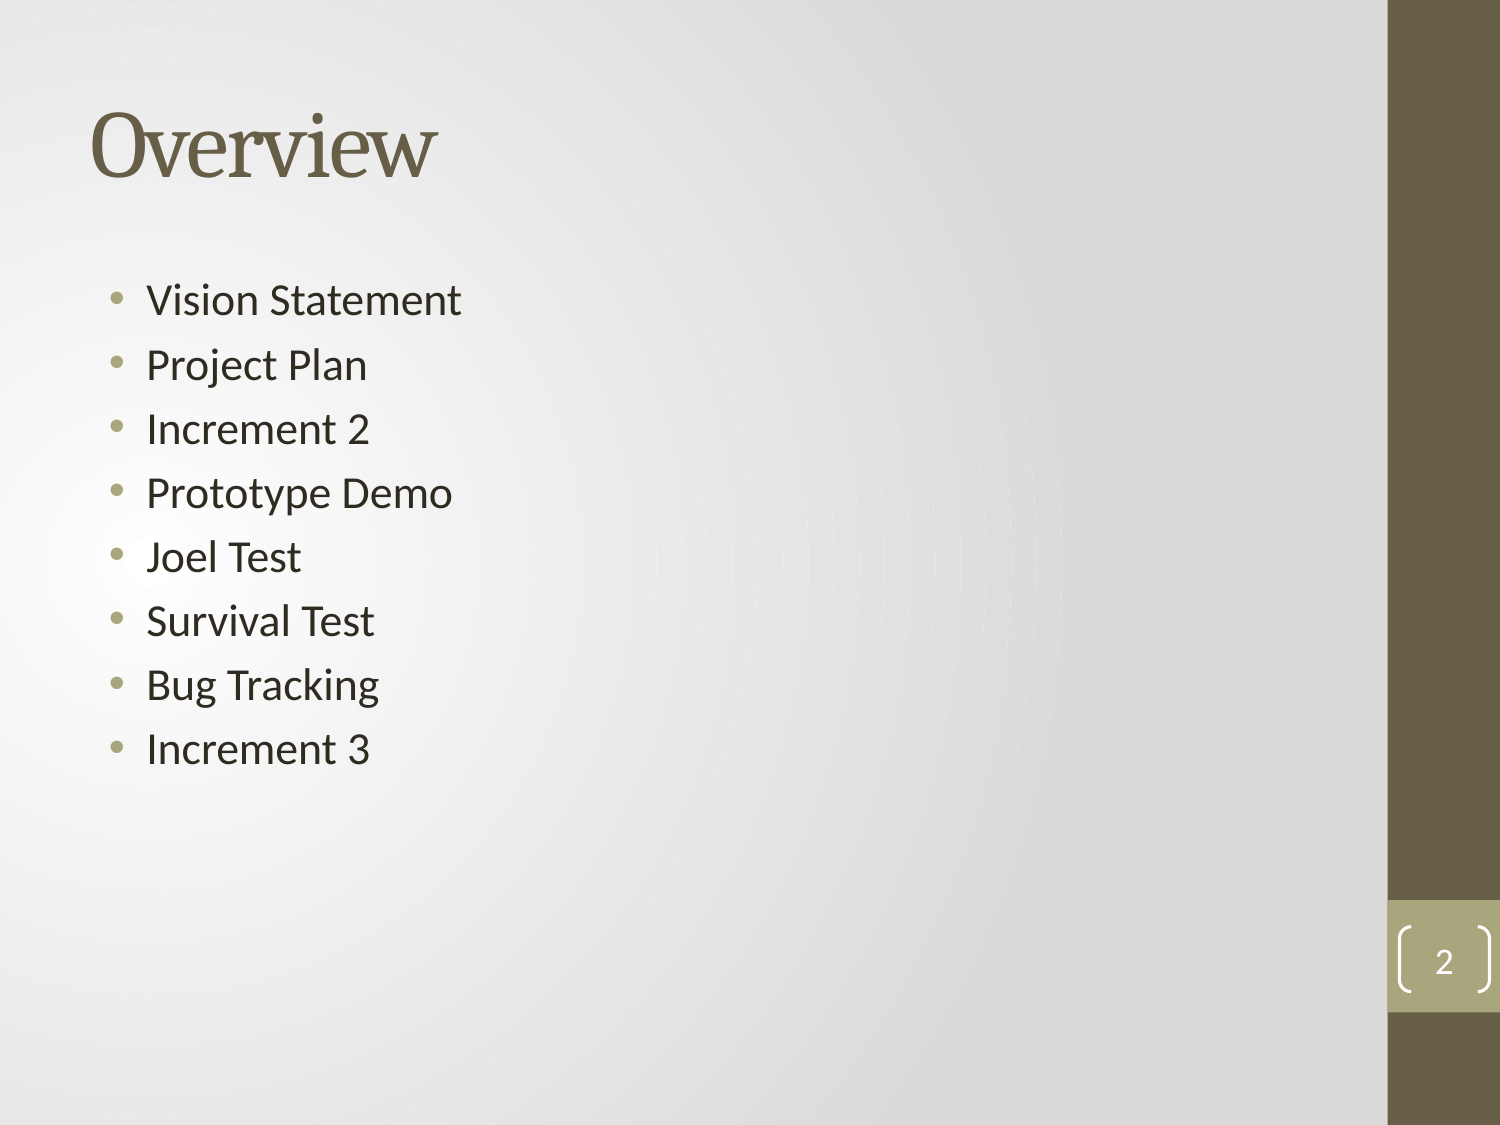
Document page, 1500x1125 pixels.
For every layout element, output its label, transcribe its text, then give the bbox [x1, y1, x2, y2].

title Overview [75, 45, 1325, 233]
slide_number 2 [1397, 925, 1492, 994]
list Vision Statement Project Plan Increment 2 Prototype Demo Joel Test Survival Test Bug Tracking Increment 3 [75, 262, 1325, 1050]
